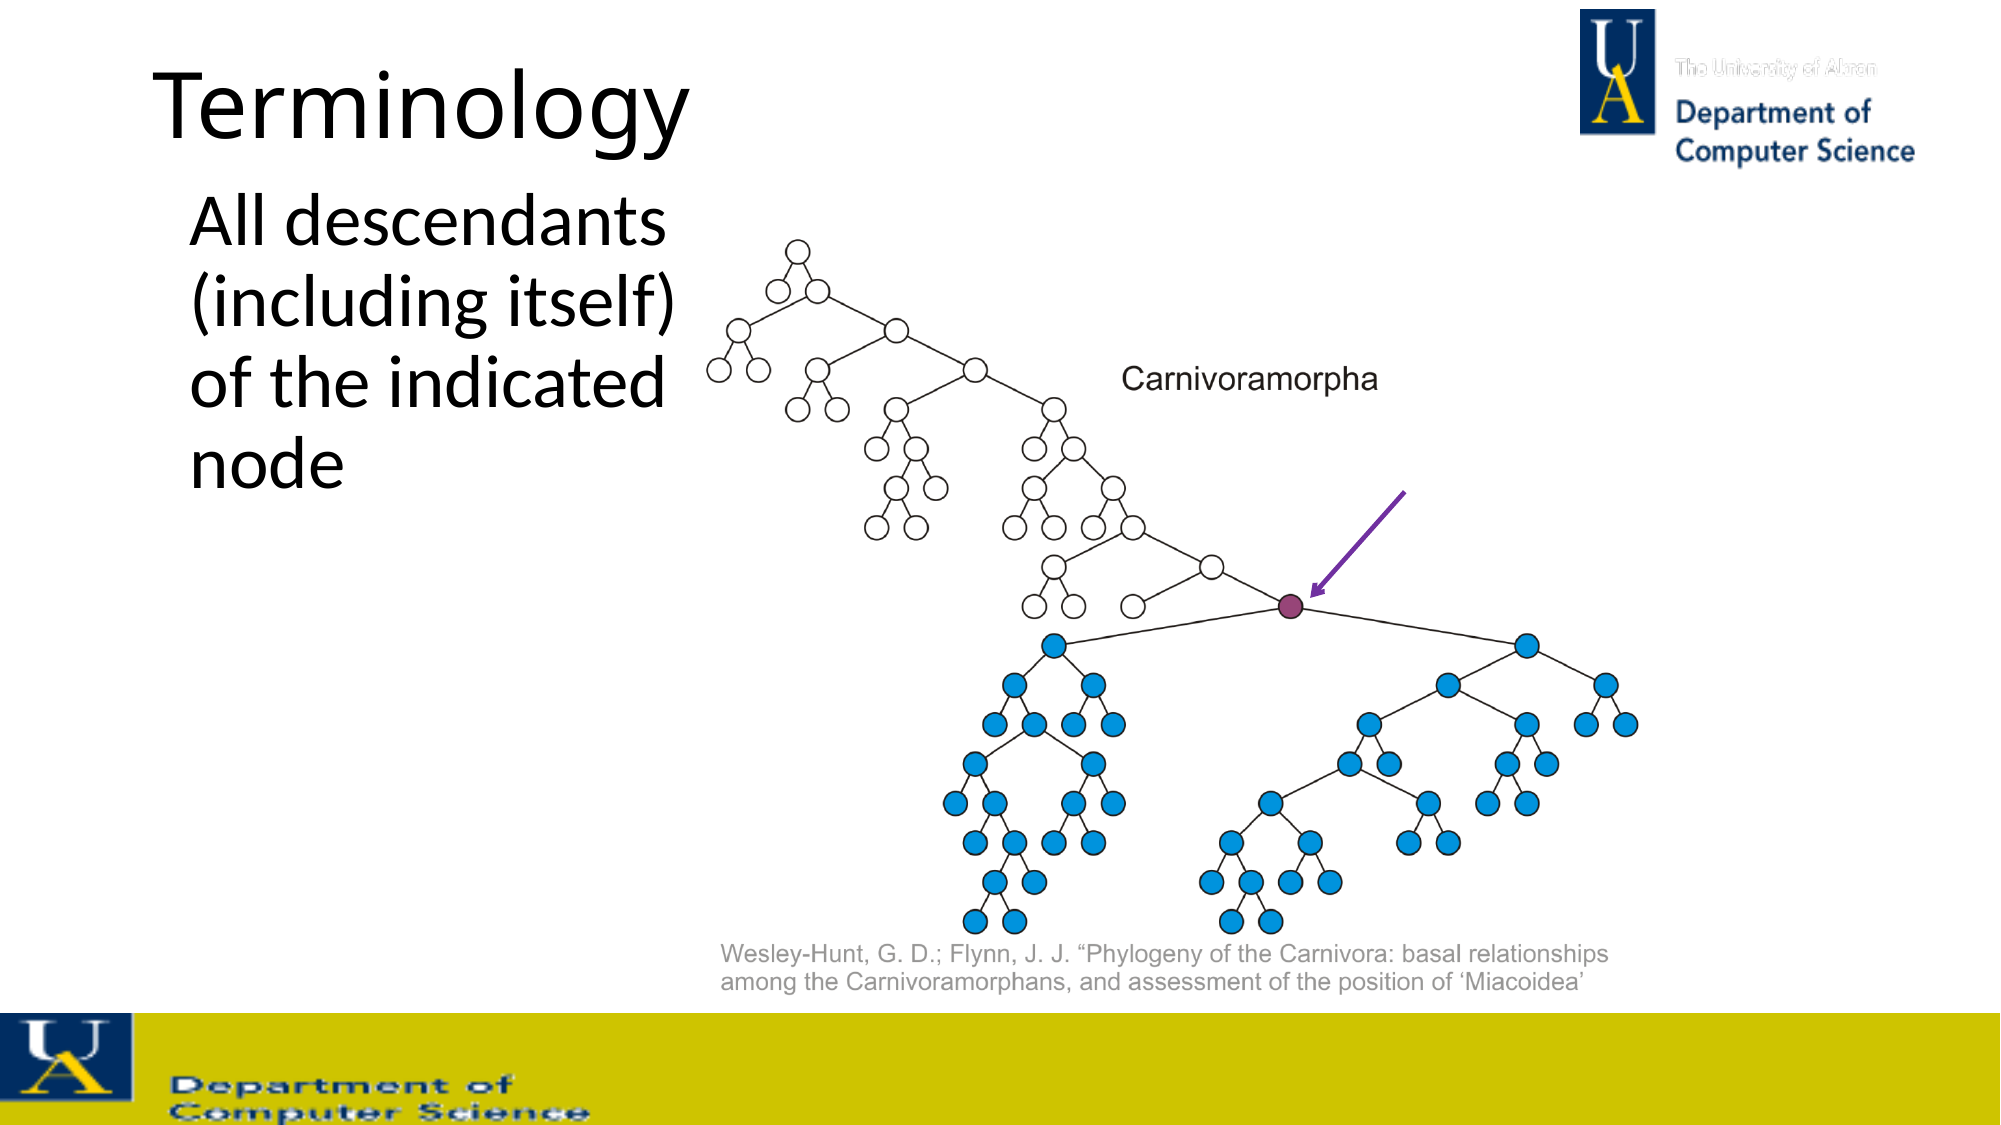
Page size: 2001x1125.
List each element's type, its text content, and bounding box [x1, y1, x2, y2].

picture [1863, 9, 2001, 198]
picture [0, 1013, 2000, 1125]
list All descendants (including itself) of the indicated node [137, 218, 743, 810]
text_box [1304, 497, 1411, 593]
title Terminology [137, 0, 1863, 218]
picture [699, 232, 1645, 1012]
